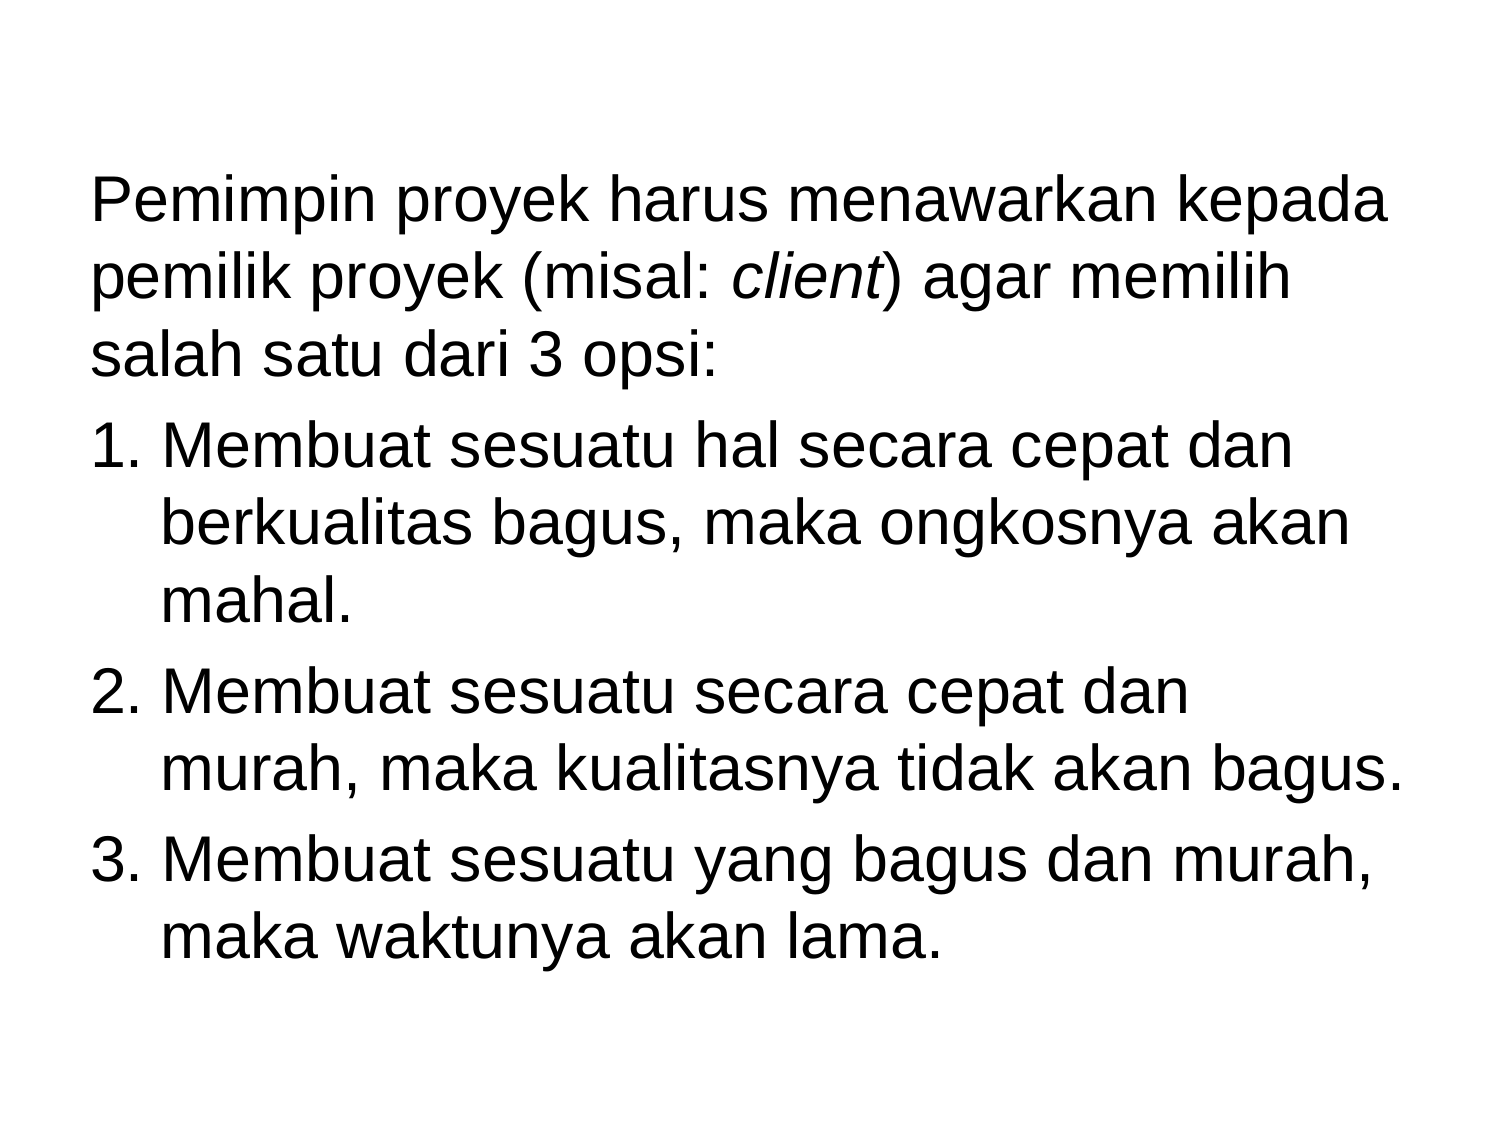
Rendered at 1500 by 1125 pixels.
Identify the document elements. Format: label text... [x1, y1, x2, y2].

list Pemimpin proyek harus menawarkan kepada pemilik proyek (misal: client) agar memilih salah satu dari 3 opsi: 1. Membuat sesuatu hal secara cepat dan berkualitas bagus, maka ongkosnya akan mahal. 2. Membuat sesuatu secara cepat dan murah, maka kualitasnya tidak akan bagus. 3. Membuat sesuatu yang bagus dan murah, maka waktunya akan lama. [75, 149, 1425, 1005]
